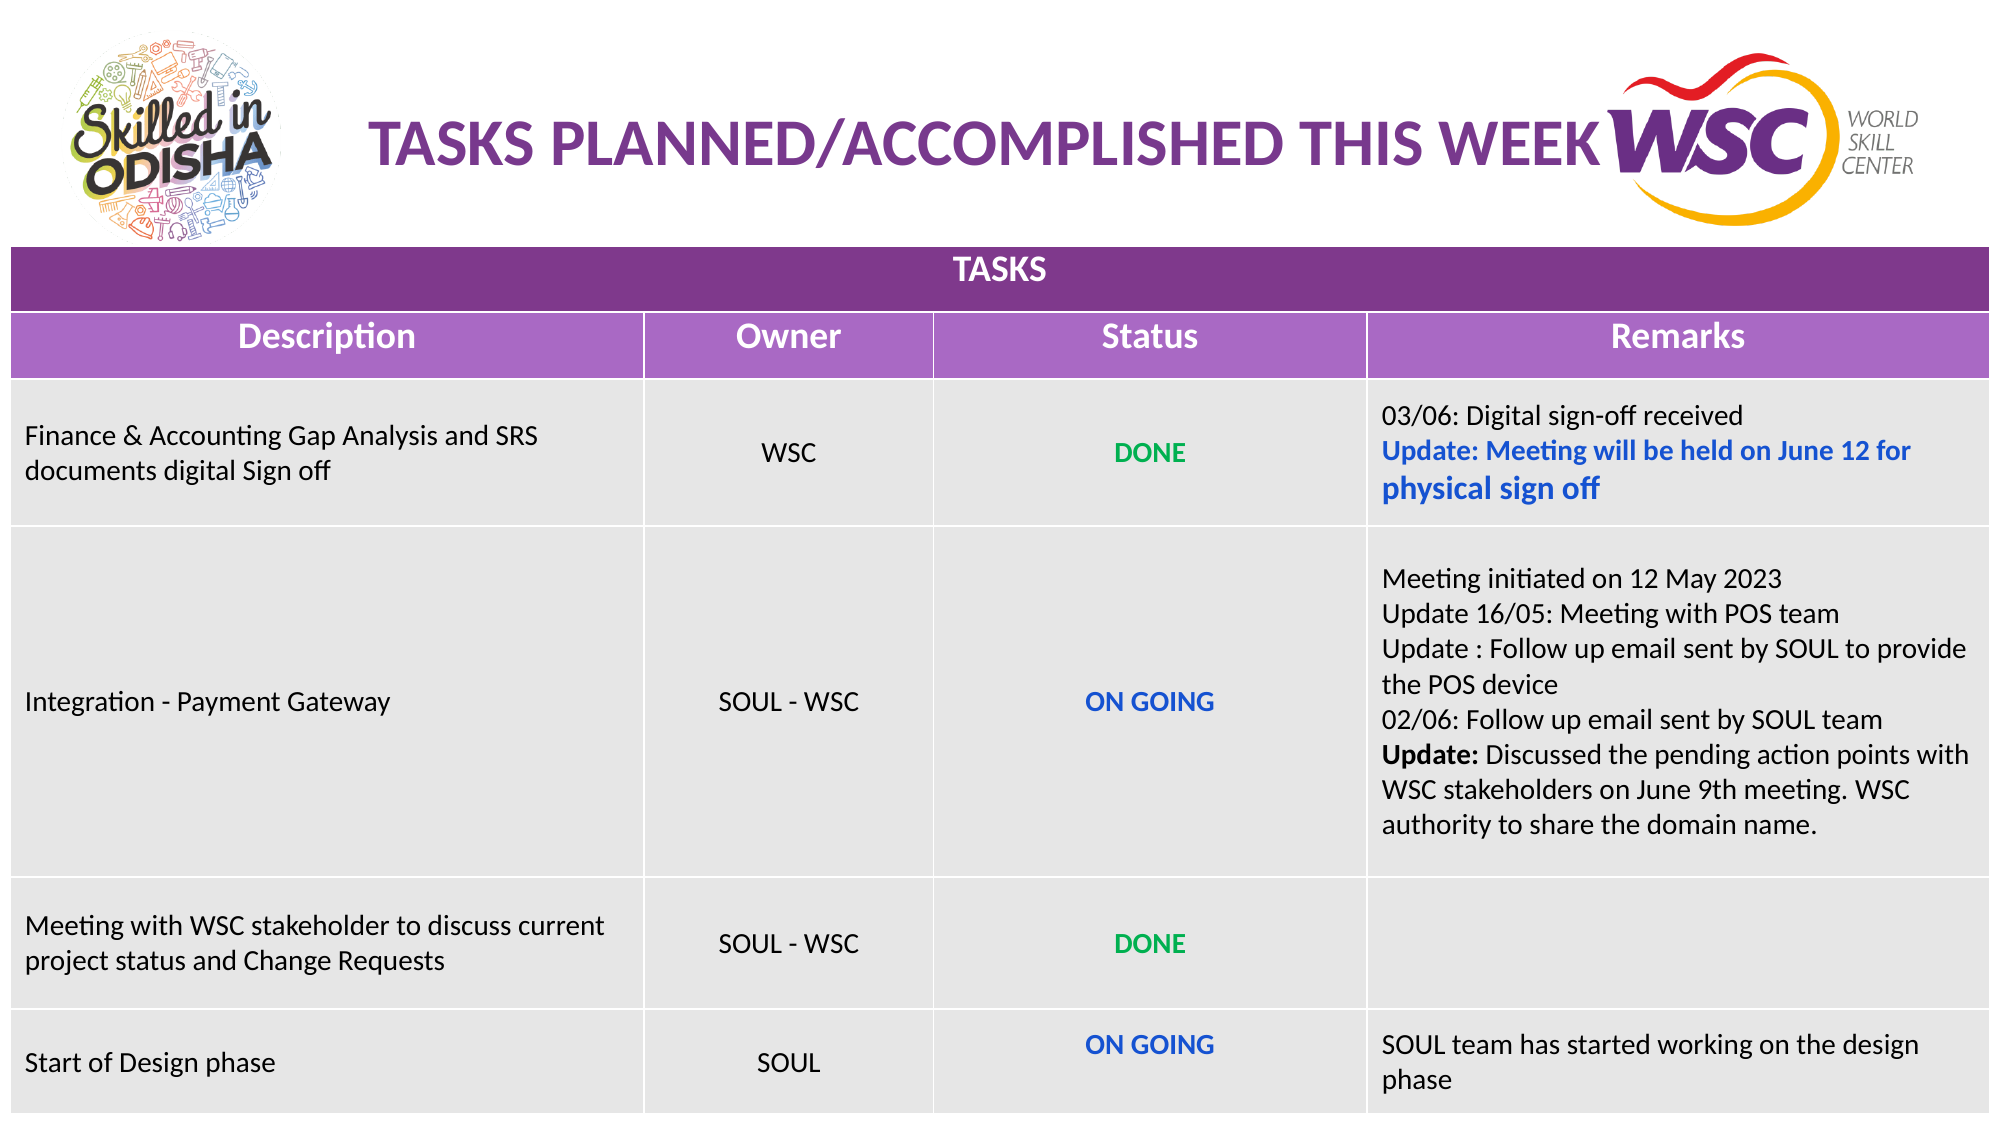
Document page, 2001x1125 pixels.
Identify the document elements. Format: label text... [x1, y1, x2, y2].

table_cell Meeting initiated on 12 May 2023 Update 16/05: Meeting with POS team Update : Follow up email sent by SOUL to provide the POS device 02/06: Follow up email sent by SOUL team Update: Discussed the pending action points with WSC stakeholders on June 9th meeting. WSC authority to share the domain name. [1368, 527, 1989, 876]
table_cell WSC [645, 380, 933, 525]
table_cell SOUL [645, 1010, 933, 1113]
table_cell Status [934, 313, 1366, 378]
table_cell DONE [934, 878, 1366, 1008]
table_cell Integration - Payment Gateway [11, 527, 643, 876]
table_cell [1368, 878, 1989, 1008]
table_cell Finance & Accounting Gap Analysis and SRS documents digital Sign off [11, 380, 643, 525]
table_cell SOUL - WSC [645, 878, 933, 1008]
table_cell SOUL team has started working on the design phase [1368, 1010, 1989, 1113]
table_cell ON GOING [934, 527, 1366, 876]
table_header TASKS [11, 247, 1989, 311]
table_cell DONE [934, 380, 1366, 525]
picture [1901, 53, 1918, 226]
table_cell 03/06: Digital sign-off received Update: Meeting will be held on June 12 for physical sign off [1368, 380, 1989, 525]
table_cell Remarks [1368, 313, 1989, 378]
title TASKS PLANNED/ACCOMPLISHED THIS WEEK [99, 44, 1901, 233]
picture [61, 30, 281, 245]
table_cell Description [11, 313, 643, 378]
table_cell Owner [645, 313, 933, 378]
table_cell Start of Design phase [11, 1010, 643, 1113]
table_cell SOUL - WSC [645, 527, 933, 876]
table_cell Meeting with WSC stakeholder to discuss current project status and Change Requests [11, 878, 643, 1008]
table_cell ON GOING [934, 1010, 1366, 1113]
